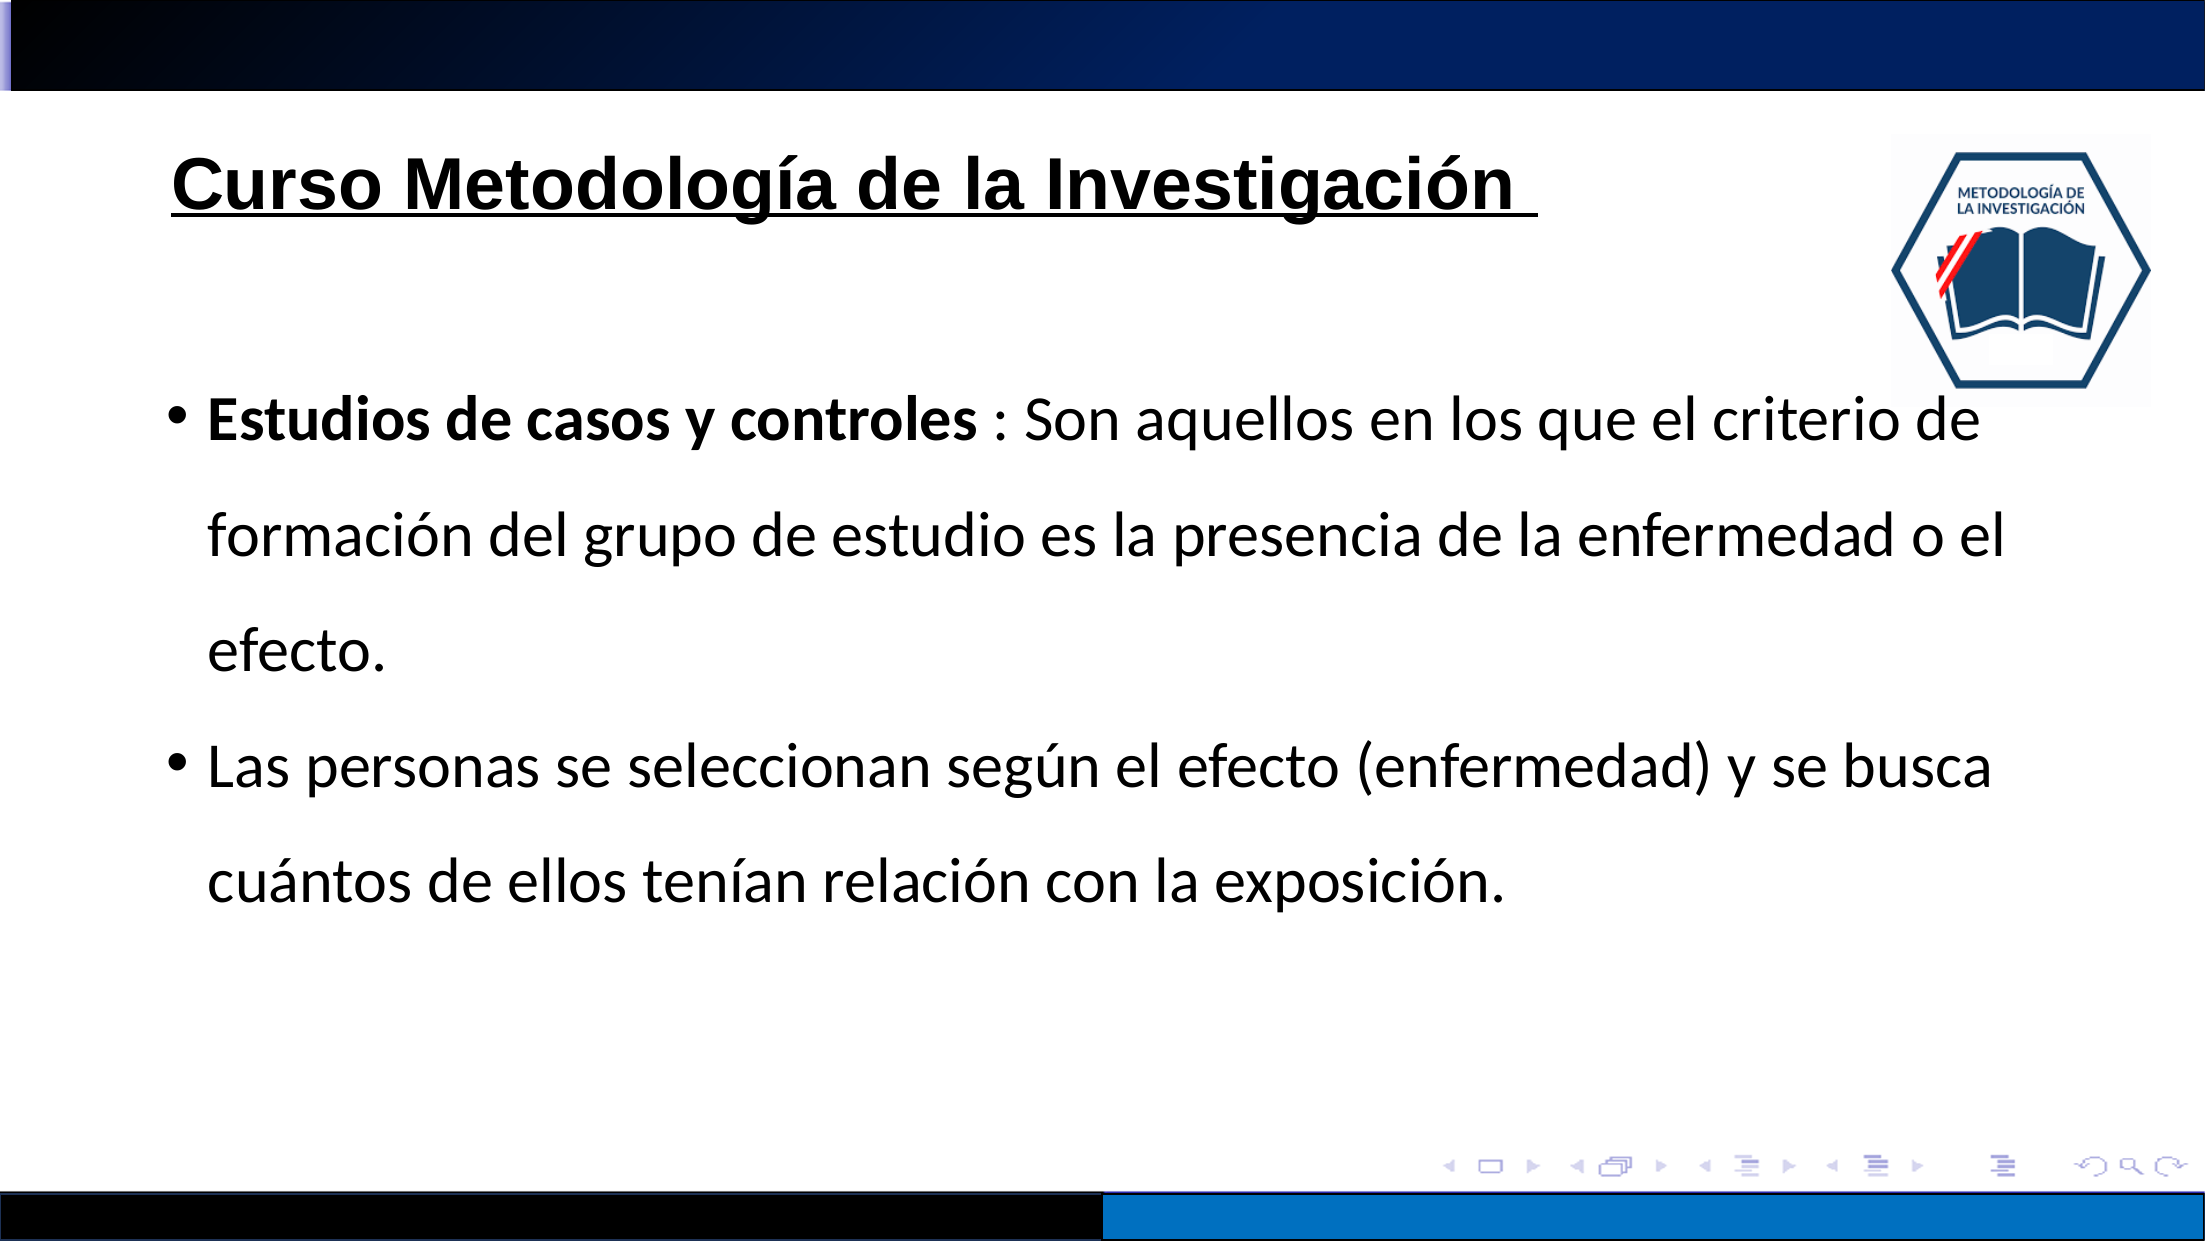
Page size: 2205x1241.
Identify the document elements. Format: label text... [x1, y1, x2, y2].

list Estudios de casos y controles : Son aquellos en los que el criterio de formación del grupo de estudio es la presencia de la enfermedad o el efecto. Las personas se seleccionan según el efecto (enfermedad) y se busca cuántos de ellos tenían relación con la exposición. [151, 330, 2054, 1117]
picture [0, 0, 2205, 1193]
